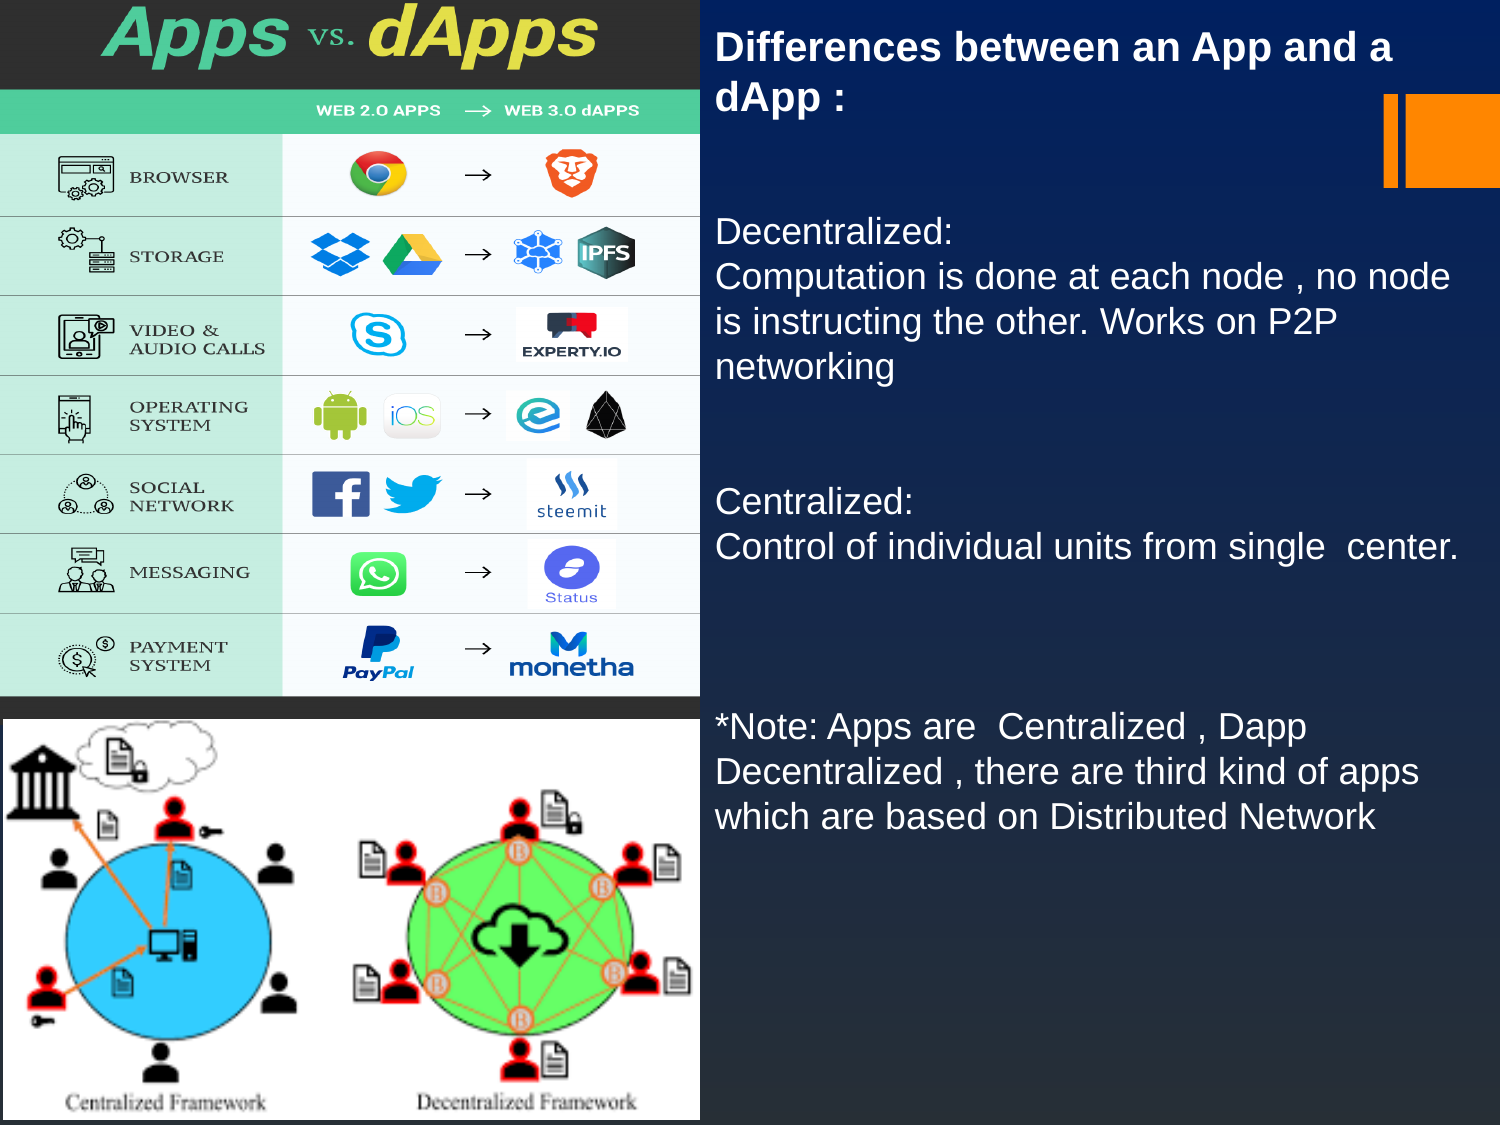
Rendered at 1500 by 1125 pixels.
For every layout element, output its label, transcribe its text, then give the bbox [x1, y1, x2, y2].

text_box Differences between an App and a dApp : [704, 12, 1463, 173]
picture [0, 0, 701, 1120]
text_box Decentralized: Computation is done at each node , no node is instructing the other. Works on P2P networking Centralized: Control of individual units from single center. *Note: Apps are Centralized , Dapp Decentralized , there are third kind of apps which are based on Distributed Network [704, 199, 1475, 980]
